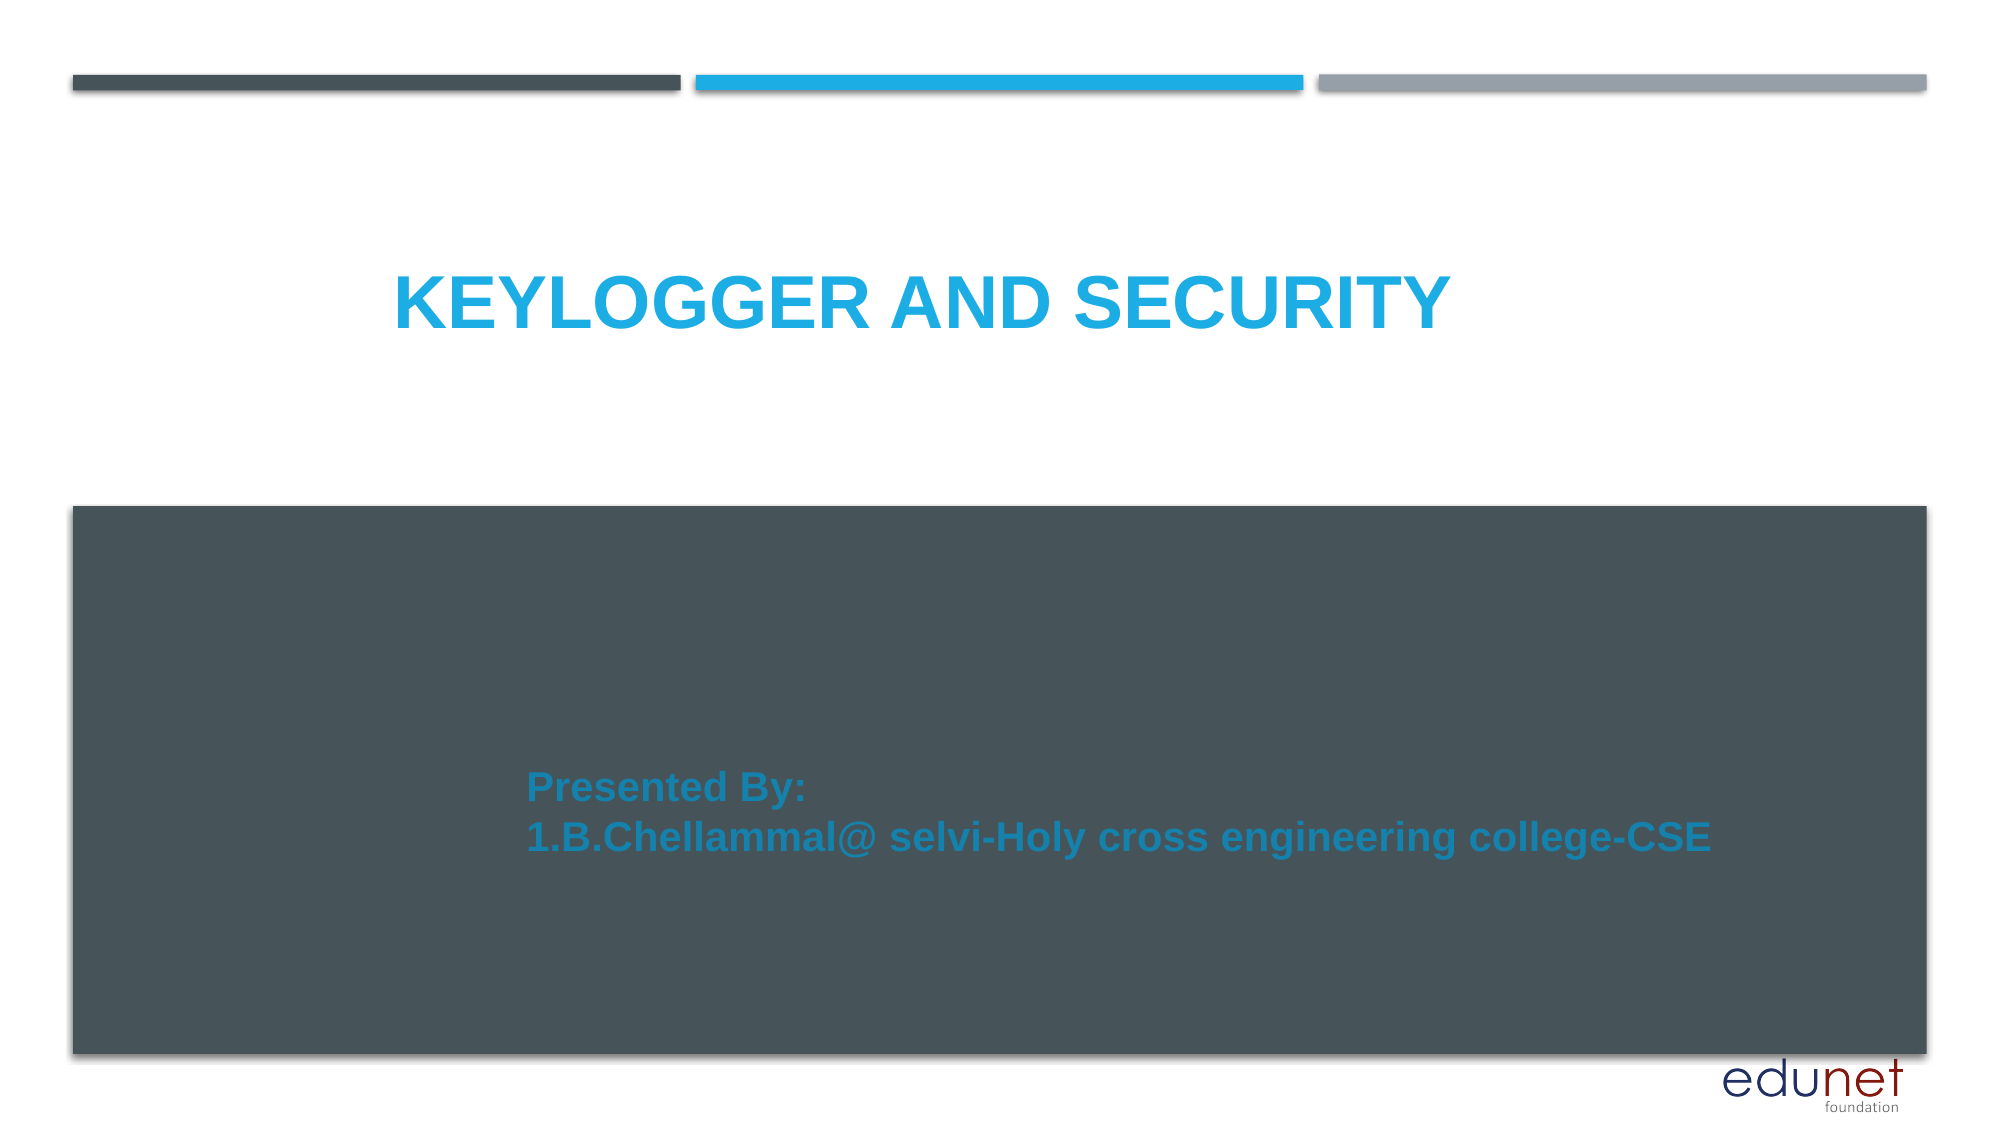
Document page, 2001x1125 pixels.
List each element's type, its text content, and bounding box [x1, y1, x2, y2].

picture [1719, 1056, 1905, 1116]
title KEYLOGGER AND SECURITY [172, 190, 1673, 352]
text_box Presented By: 1.B.Chellammal@ selvi-Holy cross engineering college-CSE [511, 752, 1821, 868]
